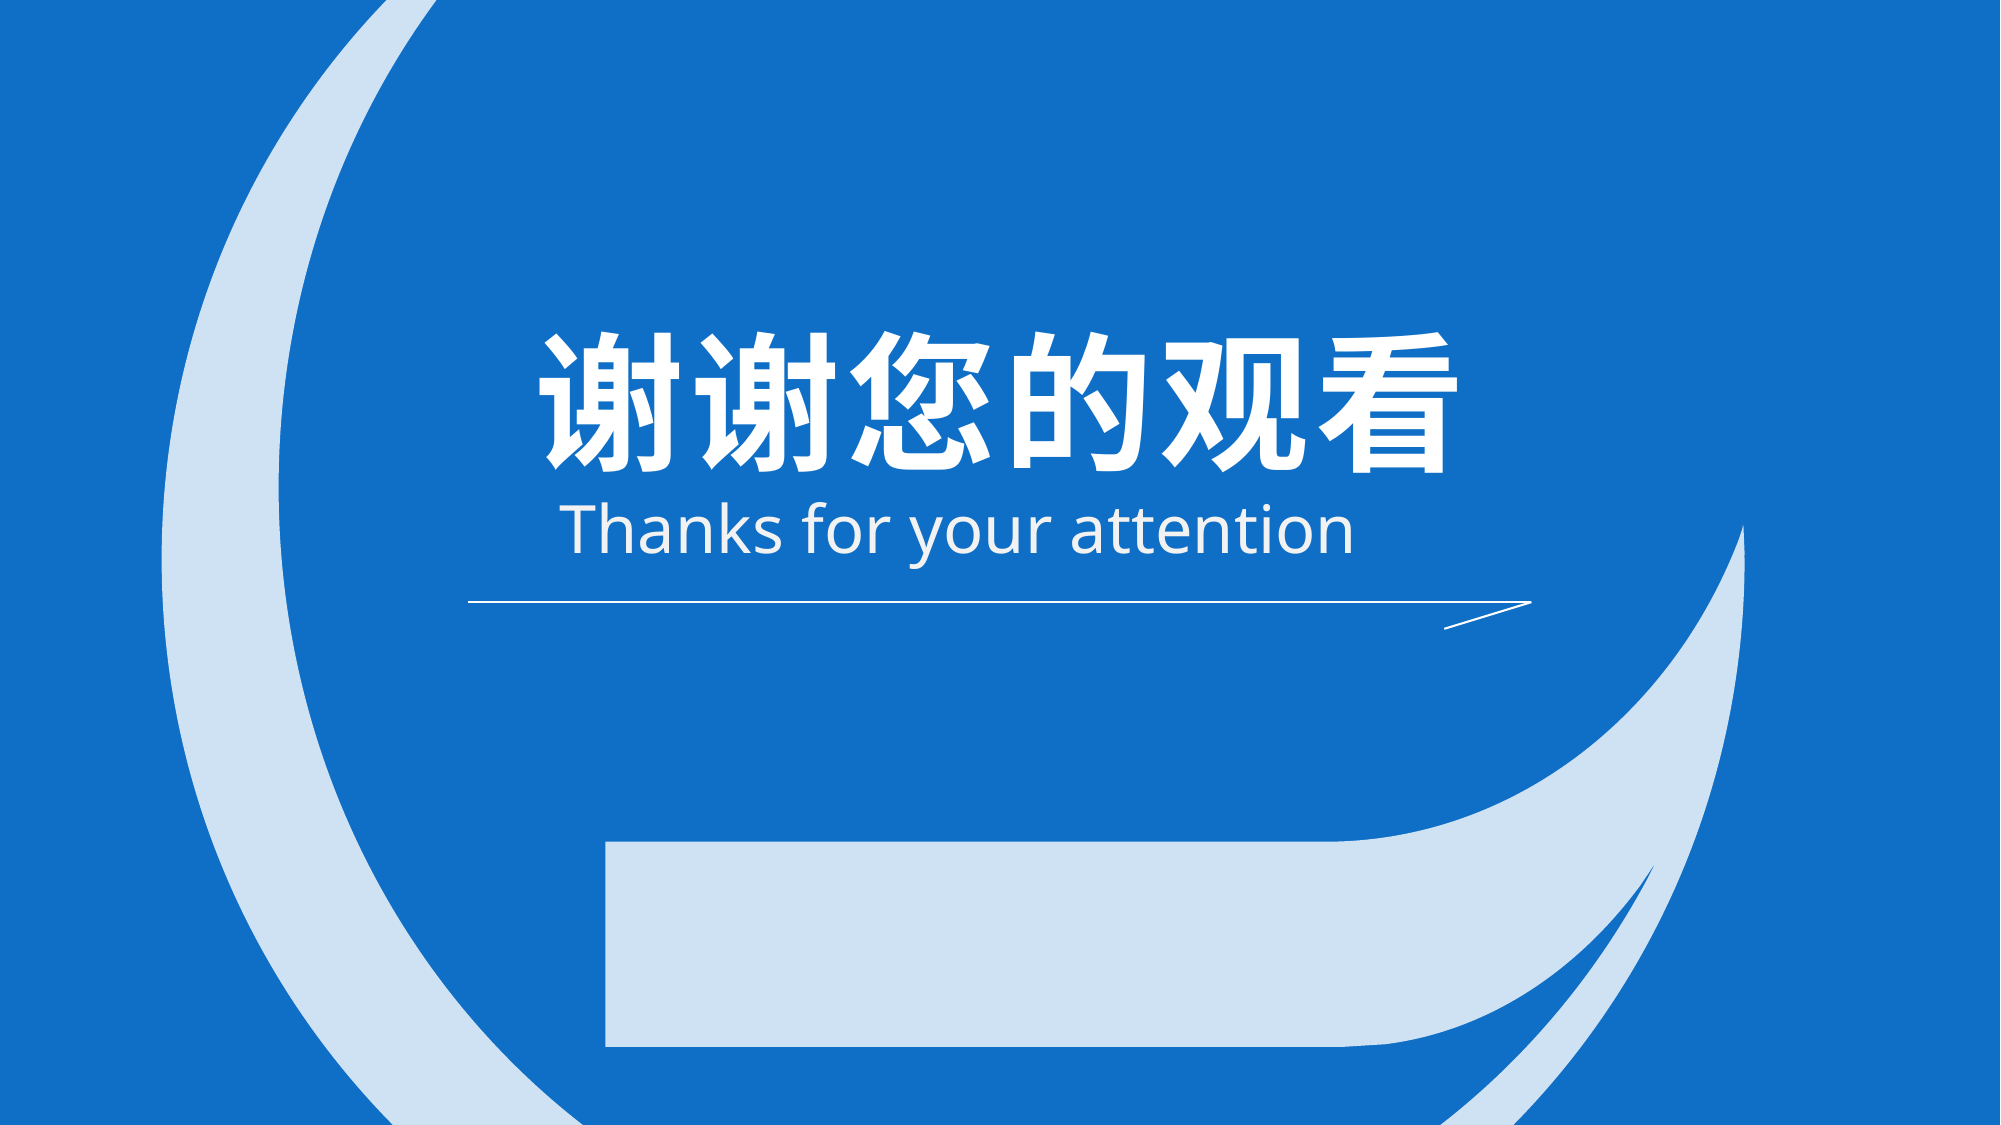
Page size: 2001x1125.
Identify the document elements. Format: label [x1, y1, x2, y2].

text_box [312, 302, 1688, 576]
